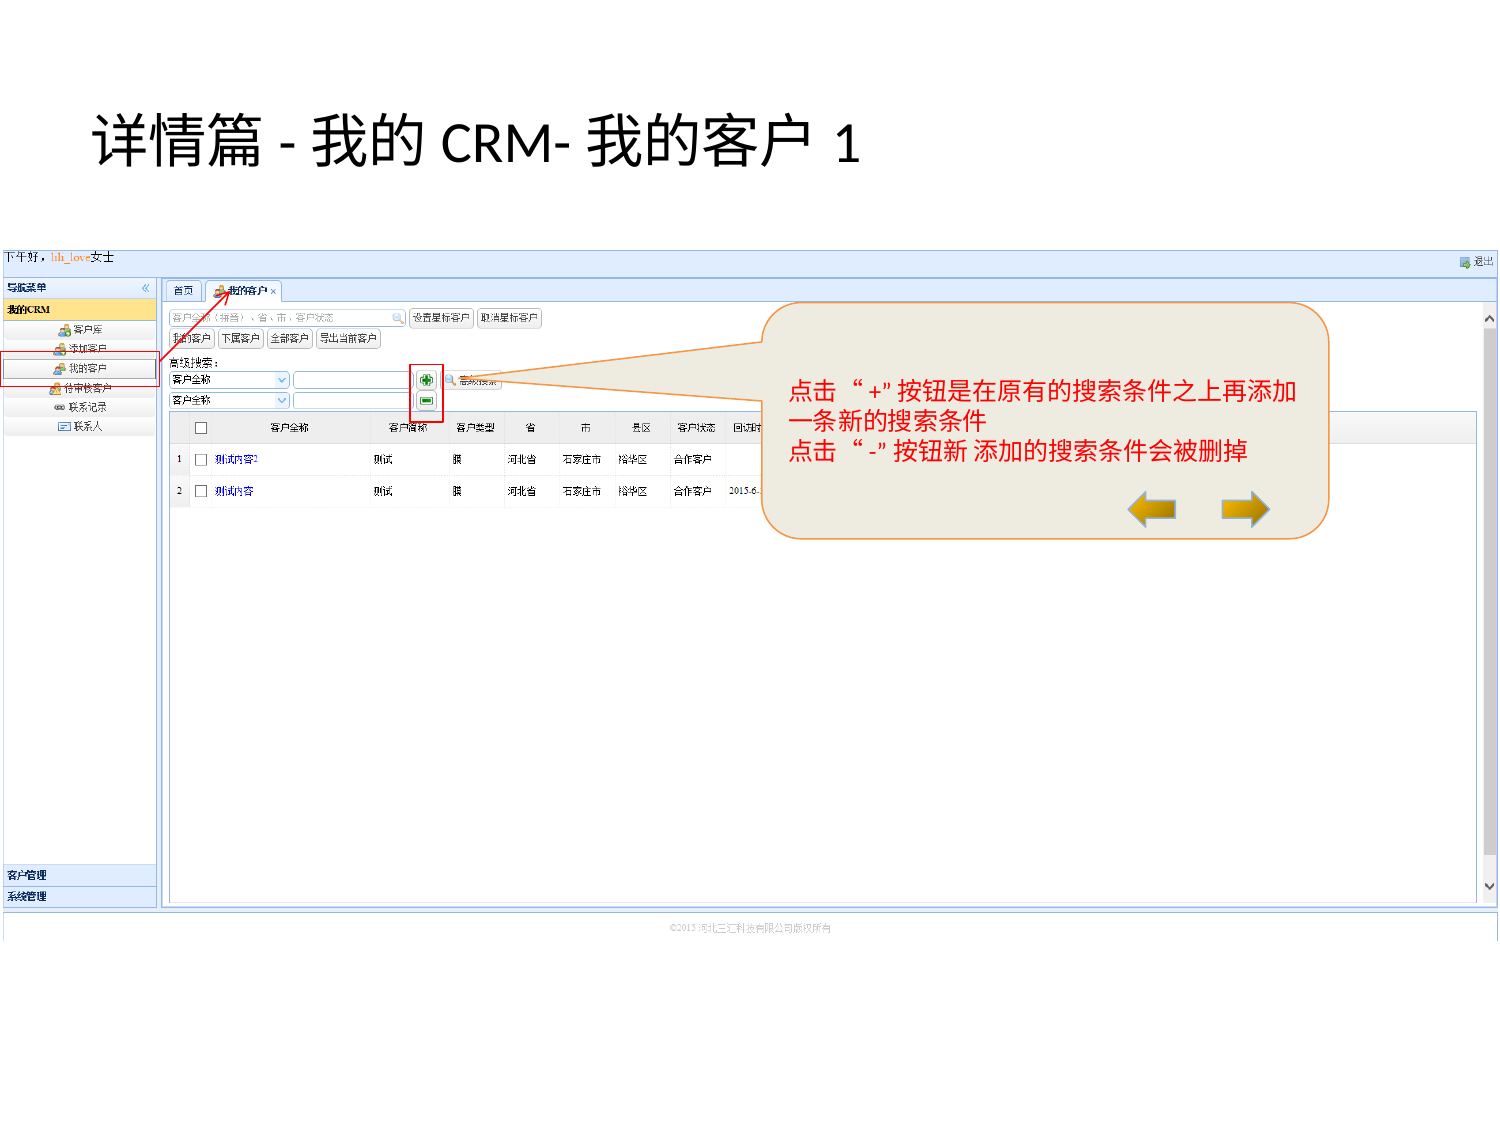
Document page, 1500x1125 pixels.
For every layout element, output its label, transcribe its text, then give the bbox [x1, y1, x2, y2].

picture [0, 249, 1500, 941]
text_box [159, 290, 231, 362]
title 详情篇-我的CRM-我的客户1 [75, 45, 1425, 233]
